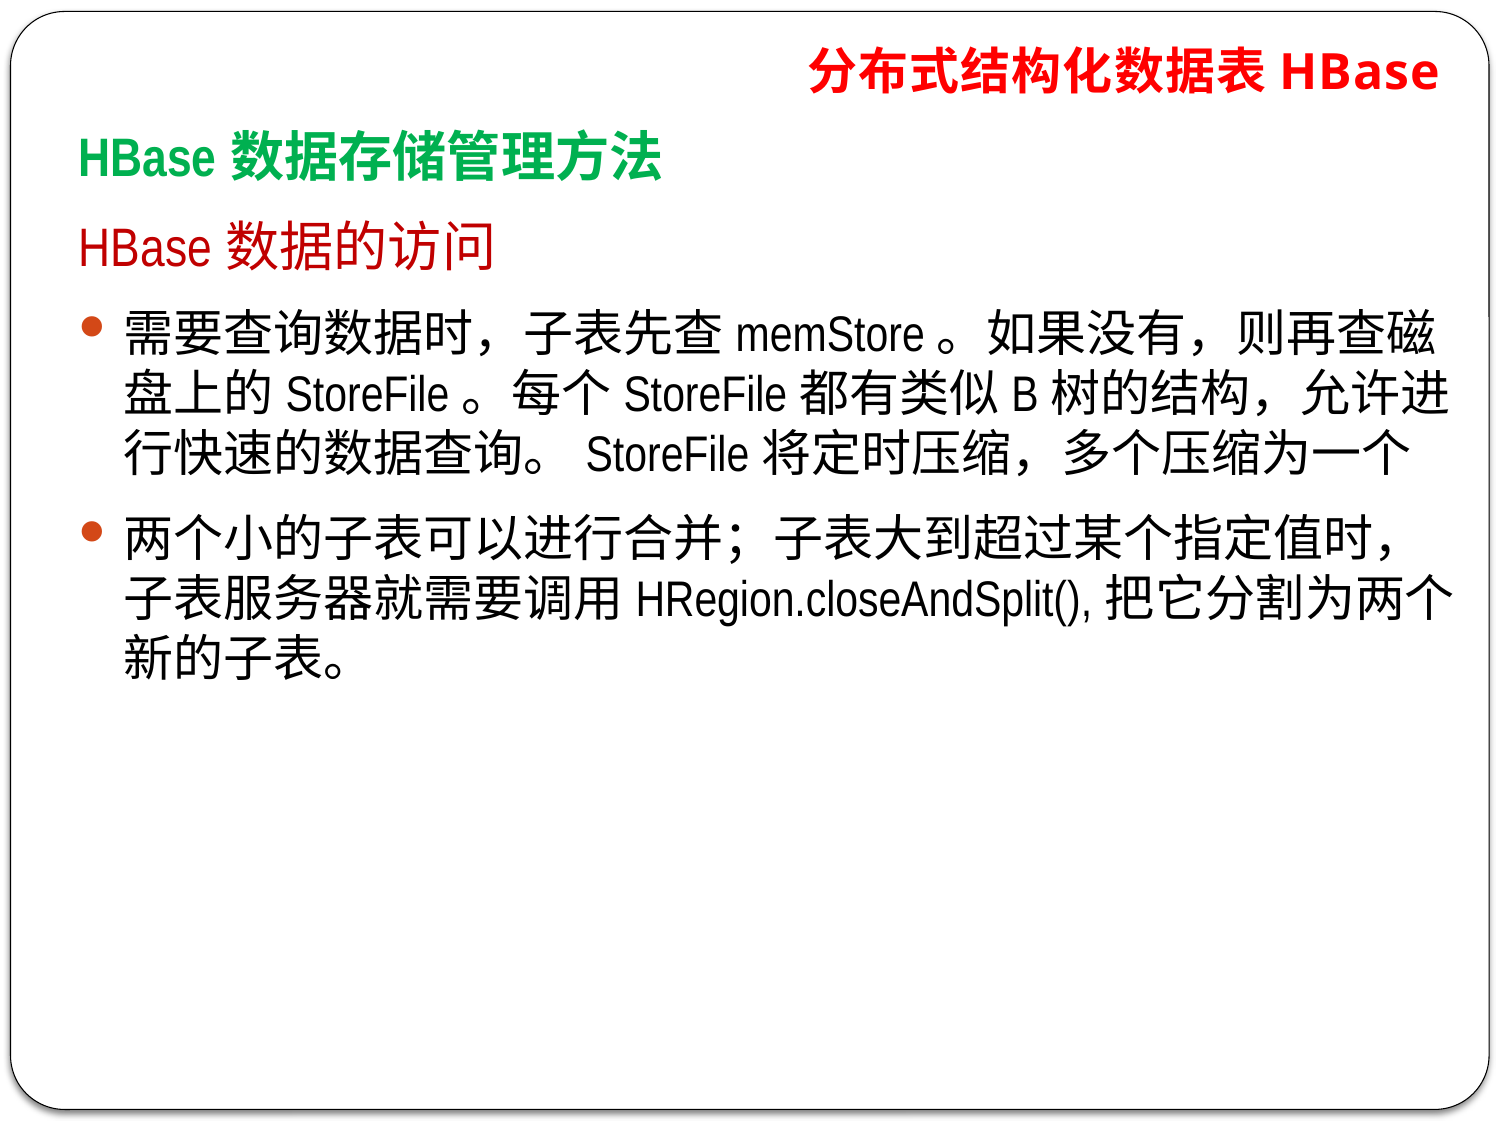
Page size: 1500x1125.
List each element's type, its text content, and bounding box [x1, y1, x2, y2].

text_box 分布式结构化数据表HBase [179, 34, 1455, 115]
text_box HBase数据存储管理方法 HBase数据的访问 需要查询数据时，子表先查memStore。如果没有，则再查磁盘上的StoreFile。每个StoreFile都有类似B树的结构，允许进行快速的数据查询。StoreFile将定时压缩，多个压缩为一个 两个小的子表可以进行合并；子表大到超过某个指定值时，子表服务器就需要调用HRegion.closeAndSplit(),把它分割为两个新的子表。 [63, 114, 1475, 779]
